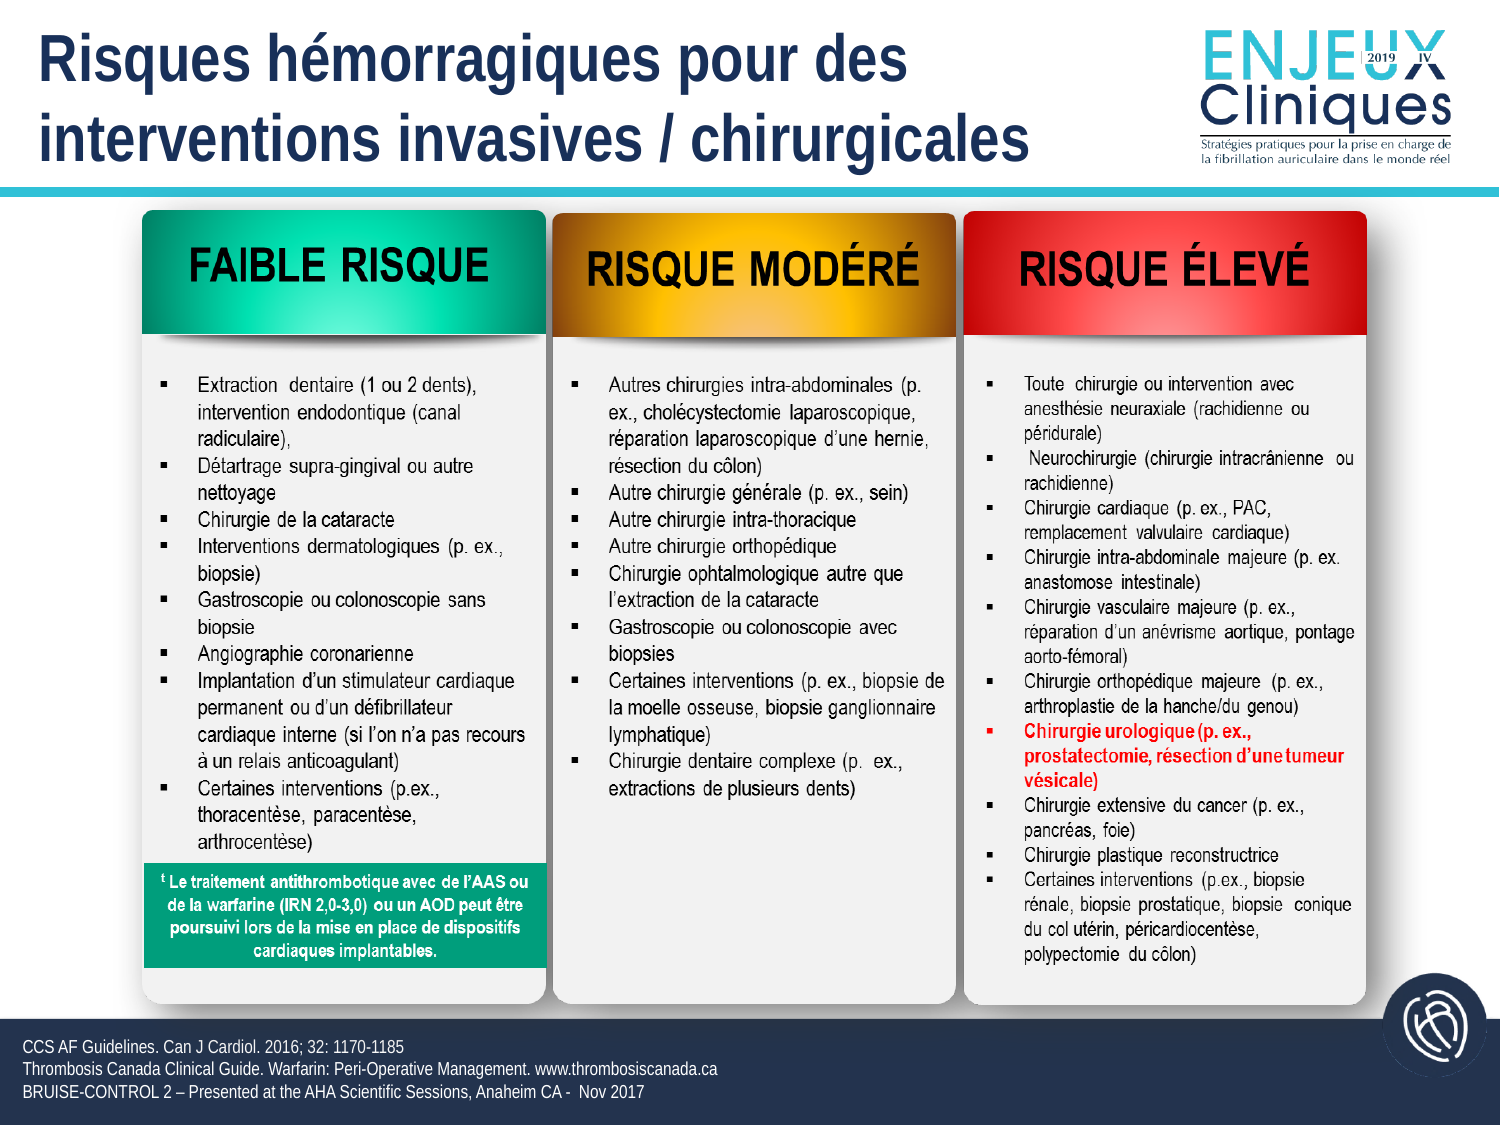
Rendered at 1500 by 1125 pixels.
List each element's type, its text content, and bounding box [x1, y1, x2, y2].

picture [1194, 22, 1455, 172]
picture [142, 210, 1493, 1084]
text_box CCS AF Guidelines. Can J Cardiol. 2016; 32: 1170-1185 Thrombosis Canada Clinical Guide. Warfarin: Peri-Operative Management. www.thrombosiscanada.ca BRUISE-CONTROL 2 – Presented at the AHA Scientific Sessions, Anaheim CA - Nov 2017 [7, 1026, 1483, 1110]
text_box Risques hémorragiques pour des interventions invasives / chirurgicales [23, 6, 1098, 182]
text_box [0, 1018, 1500, 1125]
